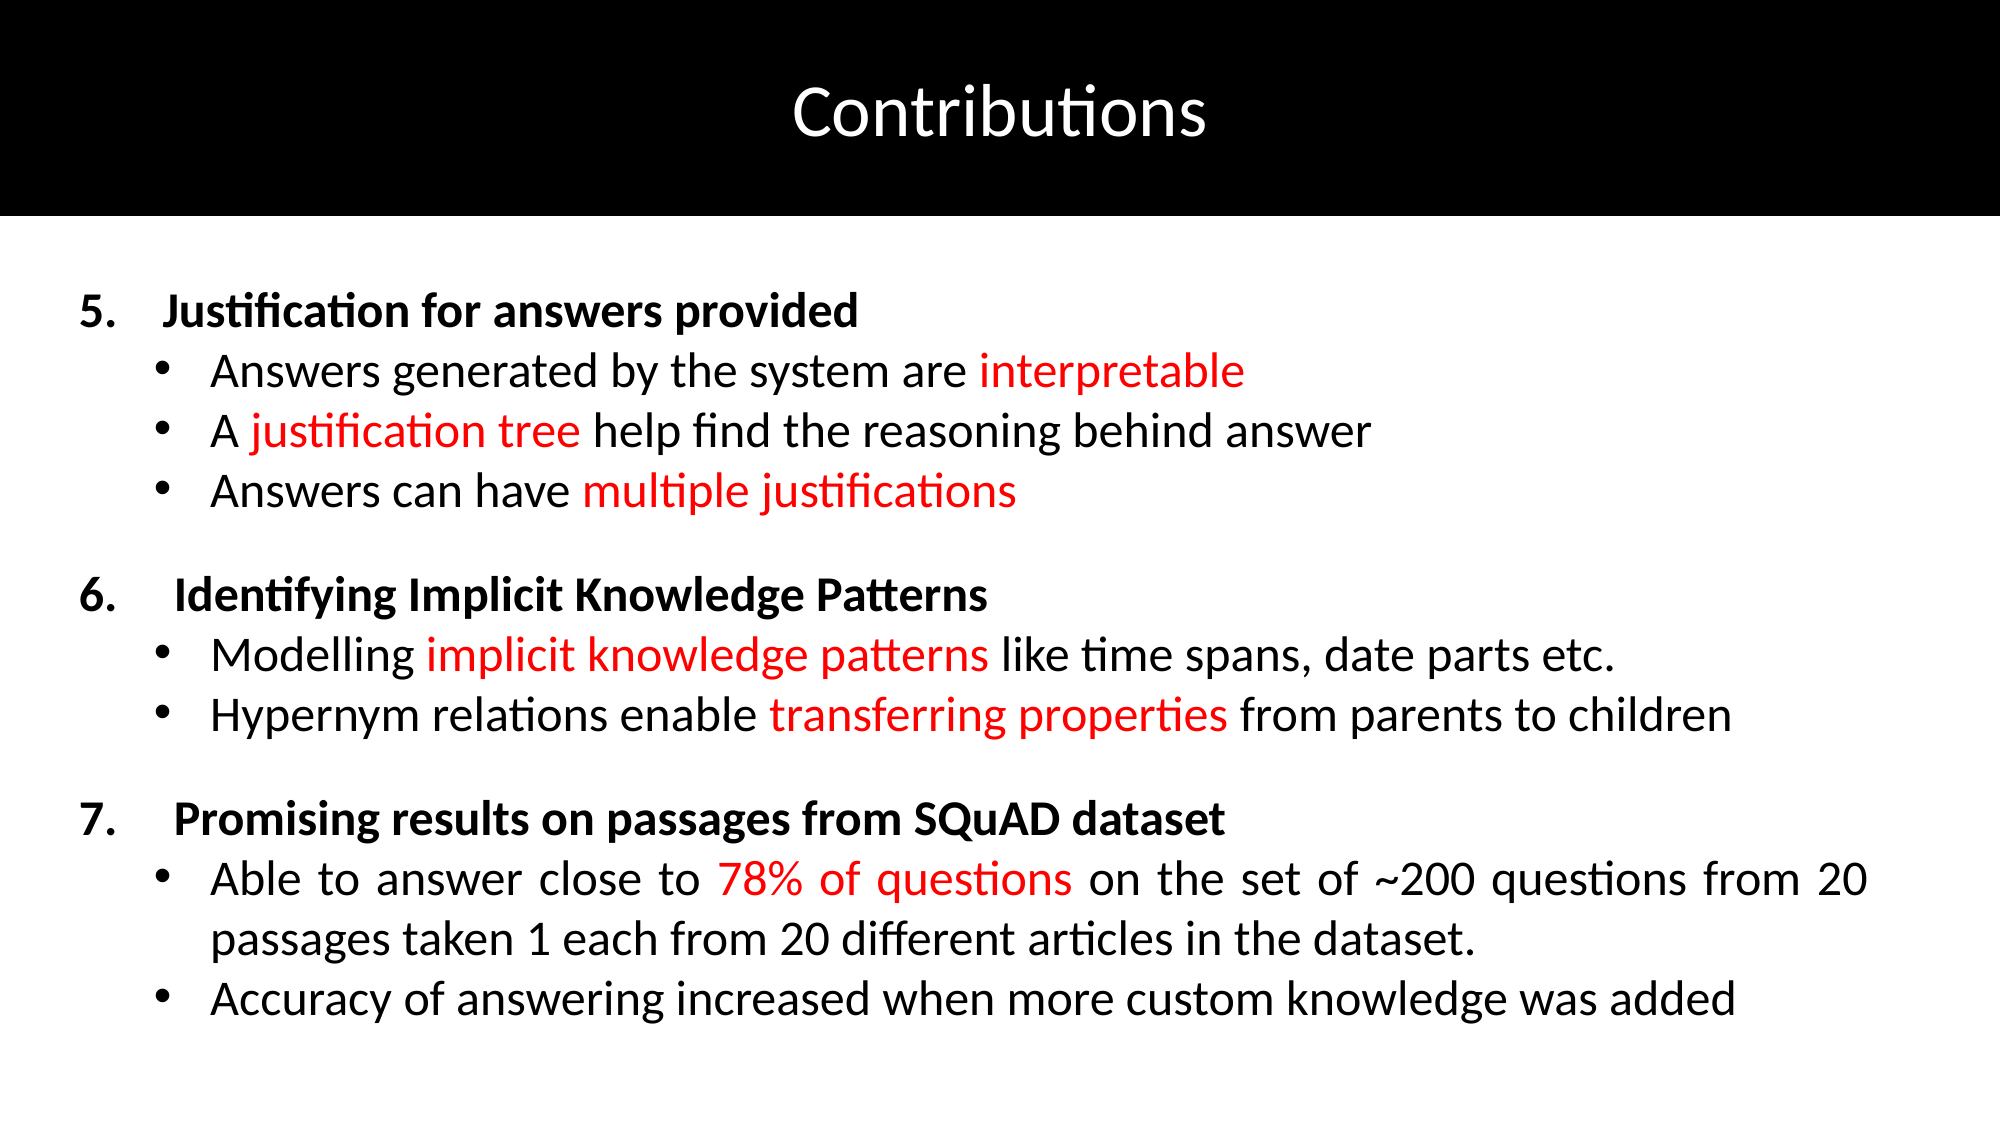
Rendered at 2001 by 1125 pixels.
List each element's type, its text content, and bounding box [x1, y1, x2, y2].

text_box 5. Justification for answers provided Answers generated by the system are interpretable A justification tree help find the reasoning behind answer Answers can have multiple justifications [64, 269, 1883, 525]
text_box 6. Identifying Implicit Knowledge Patterns Modelling implicit knowledge patterns like time spans, date parts etc. Hypernym relations enable transferring properties from parents to children [64, 554, 1883, 749]
text_box [0, 0, 2000, 216]
text_box 7. Promising results on passages from SQuAD dataset Able to answer close to 78% of questions on the set of ~200 questions from 20 passages taken 1 each from 20 different articles in the dataset. Accuracy of answering increased when more custom knowledge was added [64, 777, 1883, 1033]
text_box Contributions [744, 54, 1255, 160]
